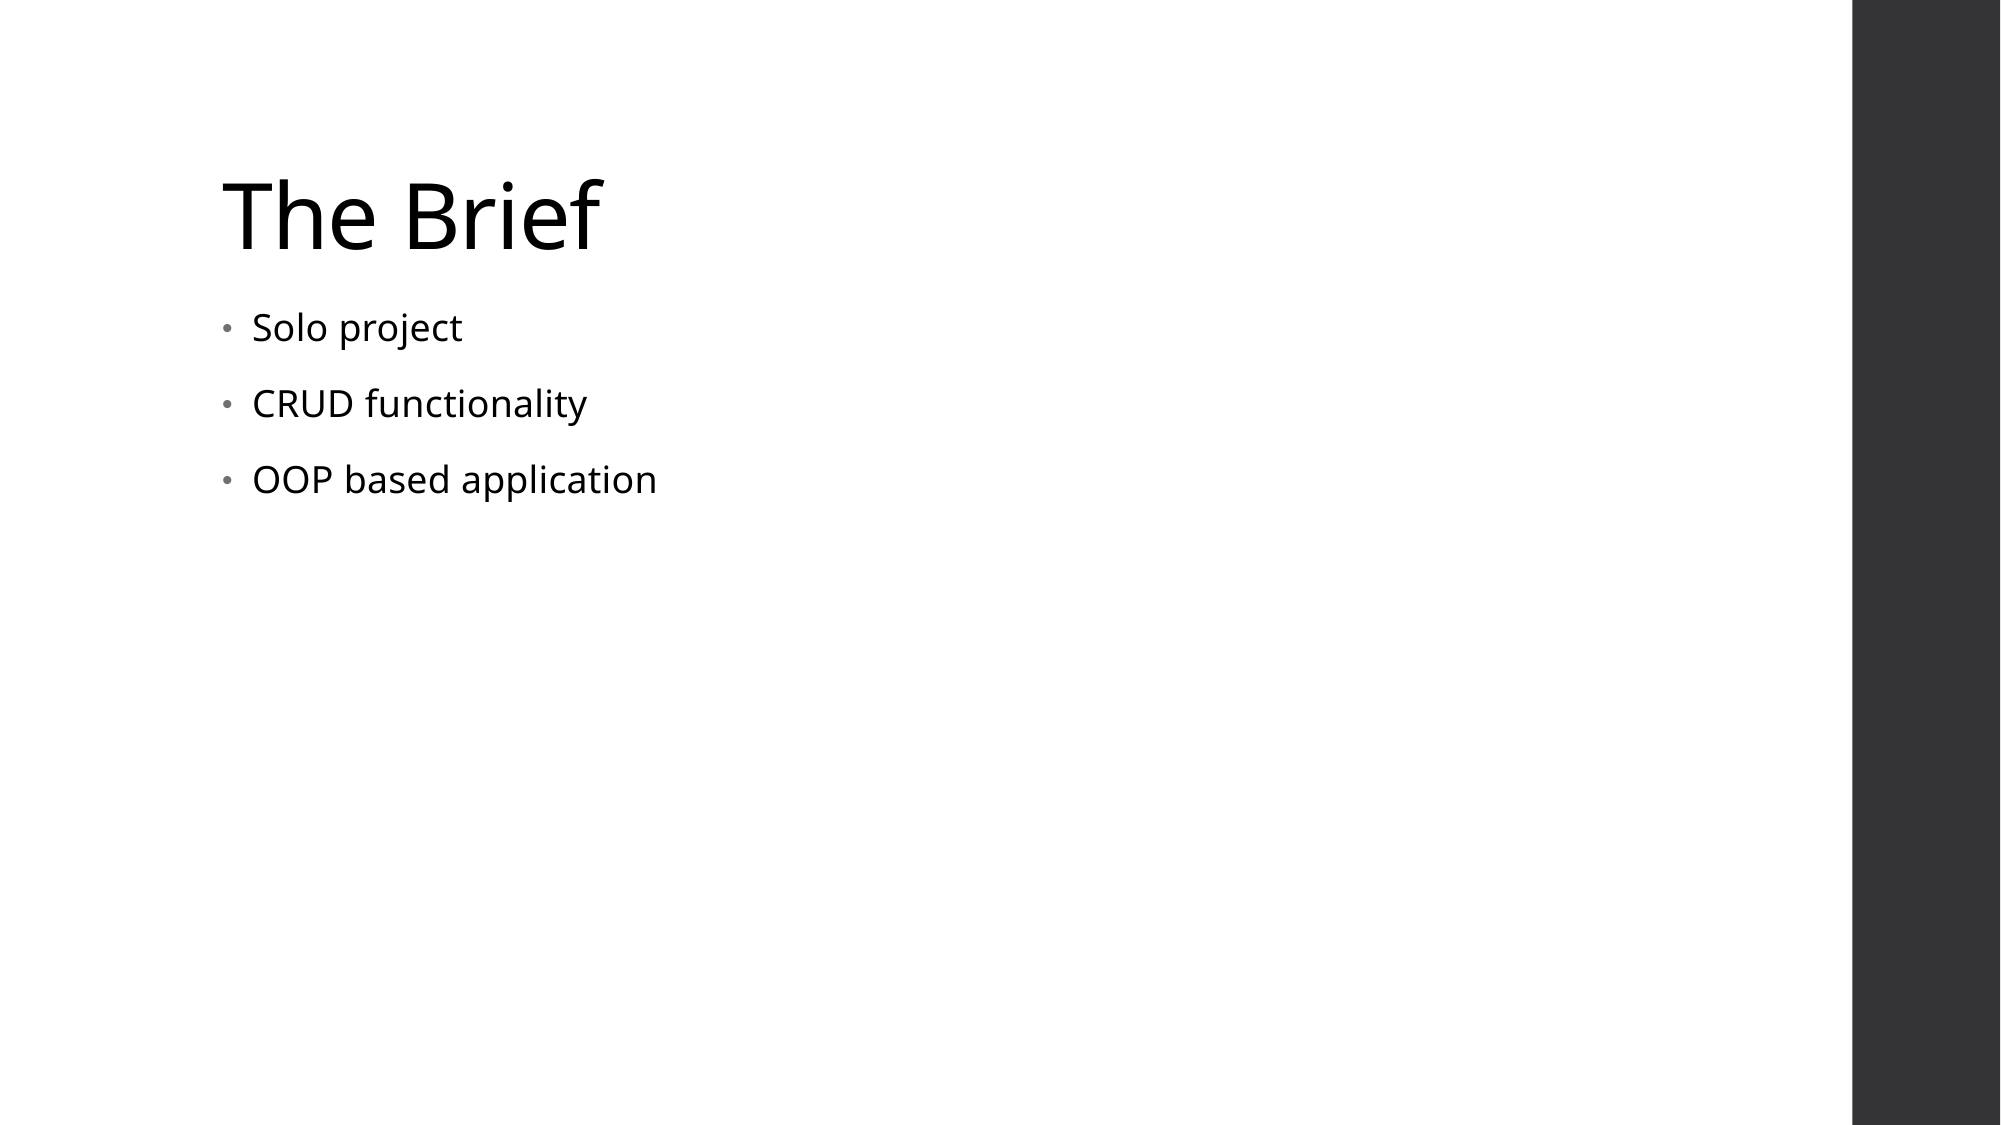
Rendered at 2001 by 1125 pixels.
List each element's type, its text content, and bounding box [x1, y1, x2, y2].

list Solo project CRUD functionality OOP based application [206, 299, 1617, 1014]
title The Brief [206, 60, 1797, 278]
